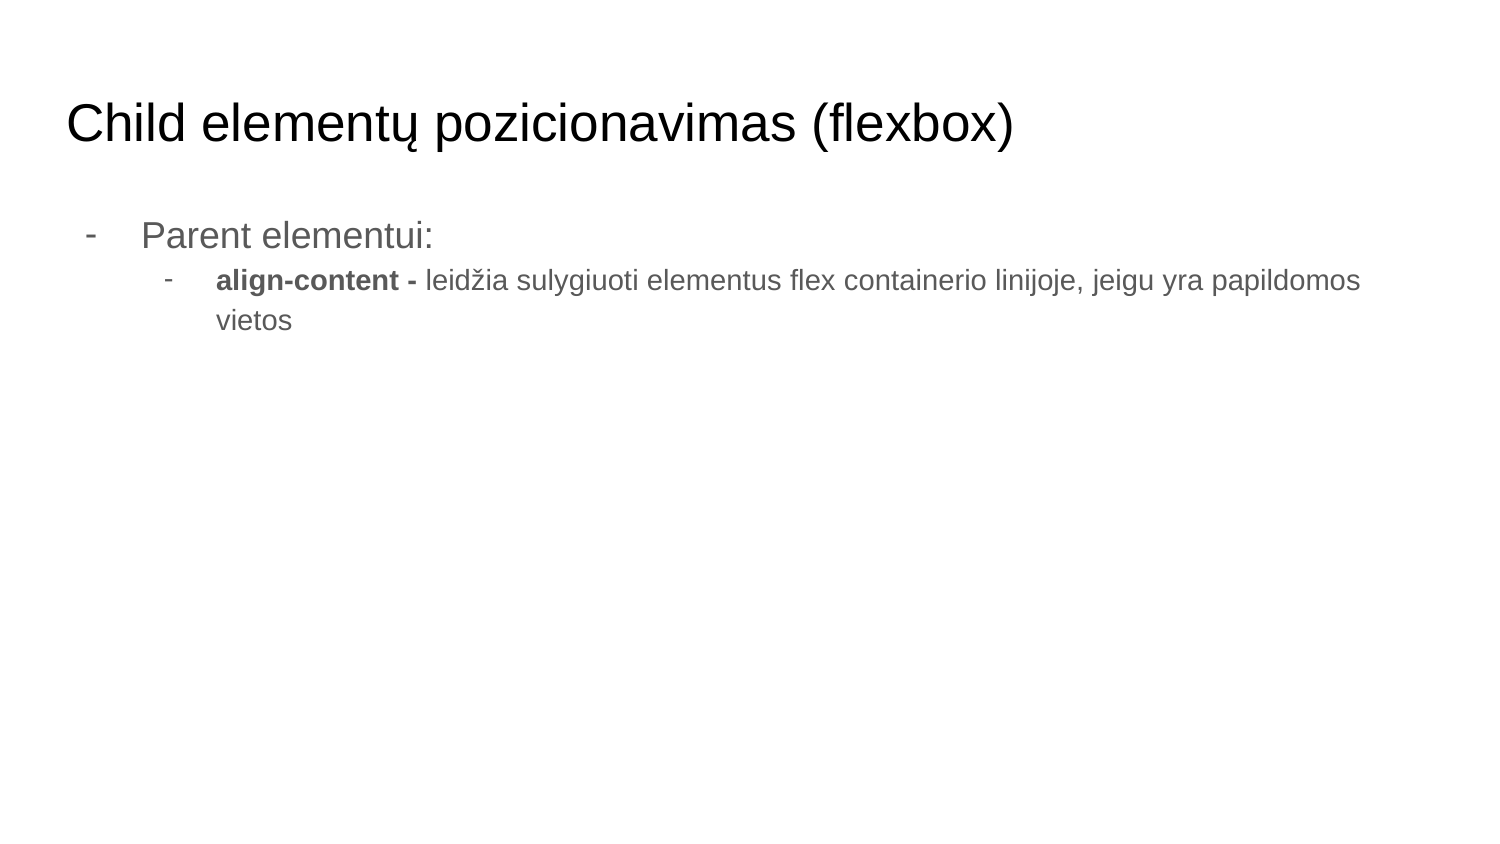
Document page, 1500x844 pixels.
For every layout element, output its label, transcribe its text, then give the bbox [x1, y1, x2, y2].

list Parent elementui: align-content - leidžia sulygiuoti elementus flex containerio linijoje, jeigu yra papildomos vietos [51, 189, 1449, 801]
title Child elementų pozicionavimas (flexbox) [51, 72, 1449, 167]
